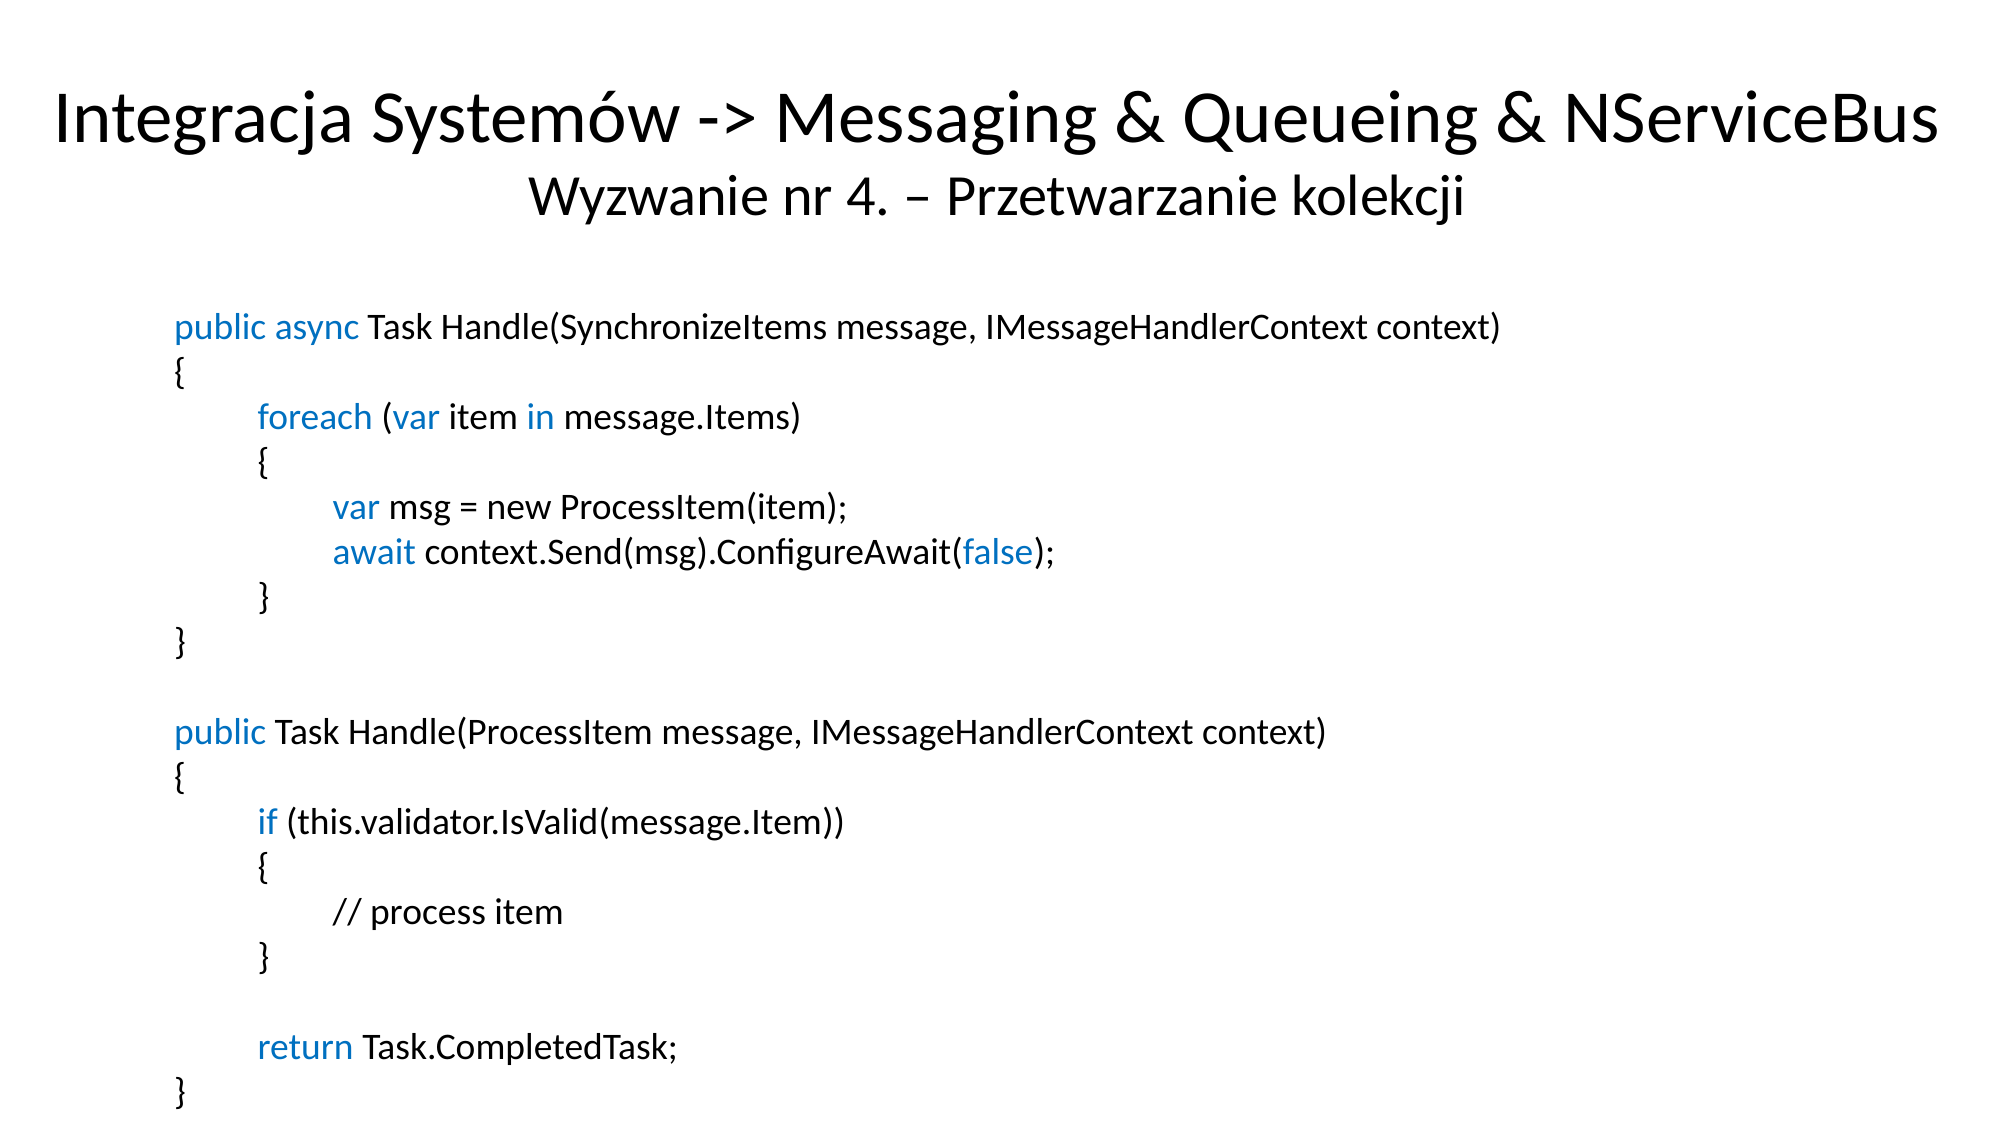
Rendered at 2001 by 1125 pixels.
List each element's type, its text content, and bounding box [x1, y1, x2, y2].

text_box Integracja Systemów -> Messaging & Queueing & NServiceBus Wyzwanie nr 4. – Przetwarzanie kolekcji [38, 60, 1957, 235]
text_box public async Task Handle(SynchronizeItems message, IMessageHandlerContext context) { foreach (var item in message.Items) { var msg = new ProcessItem(item); await context.Send(msg).ConfigureAwait(false); } } public Task Handle(ProcessItem message, IMessageHandlerContext context) { if (this.validator.IsValid(message.Item)) { // process item } return Task.CompletedTask; } [159, 295, 1518, 1120]
